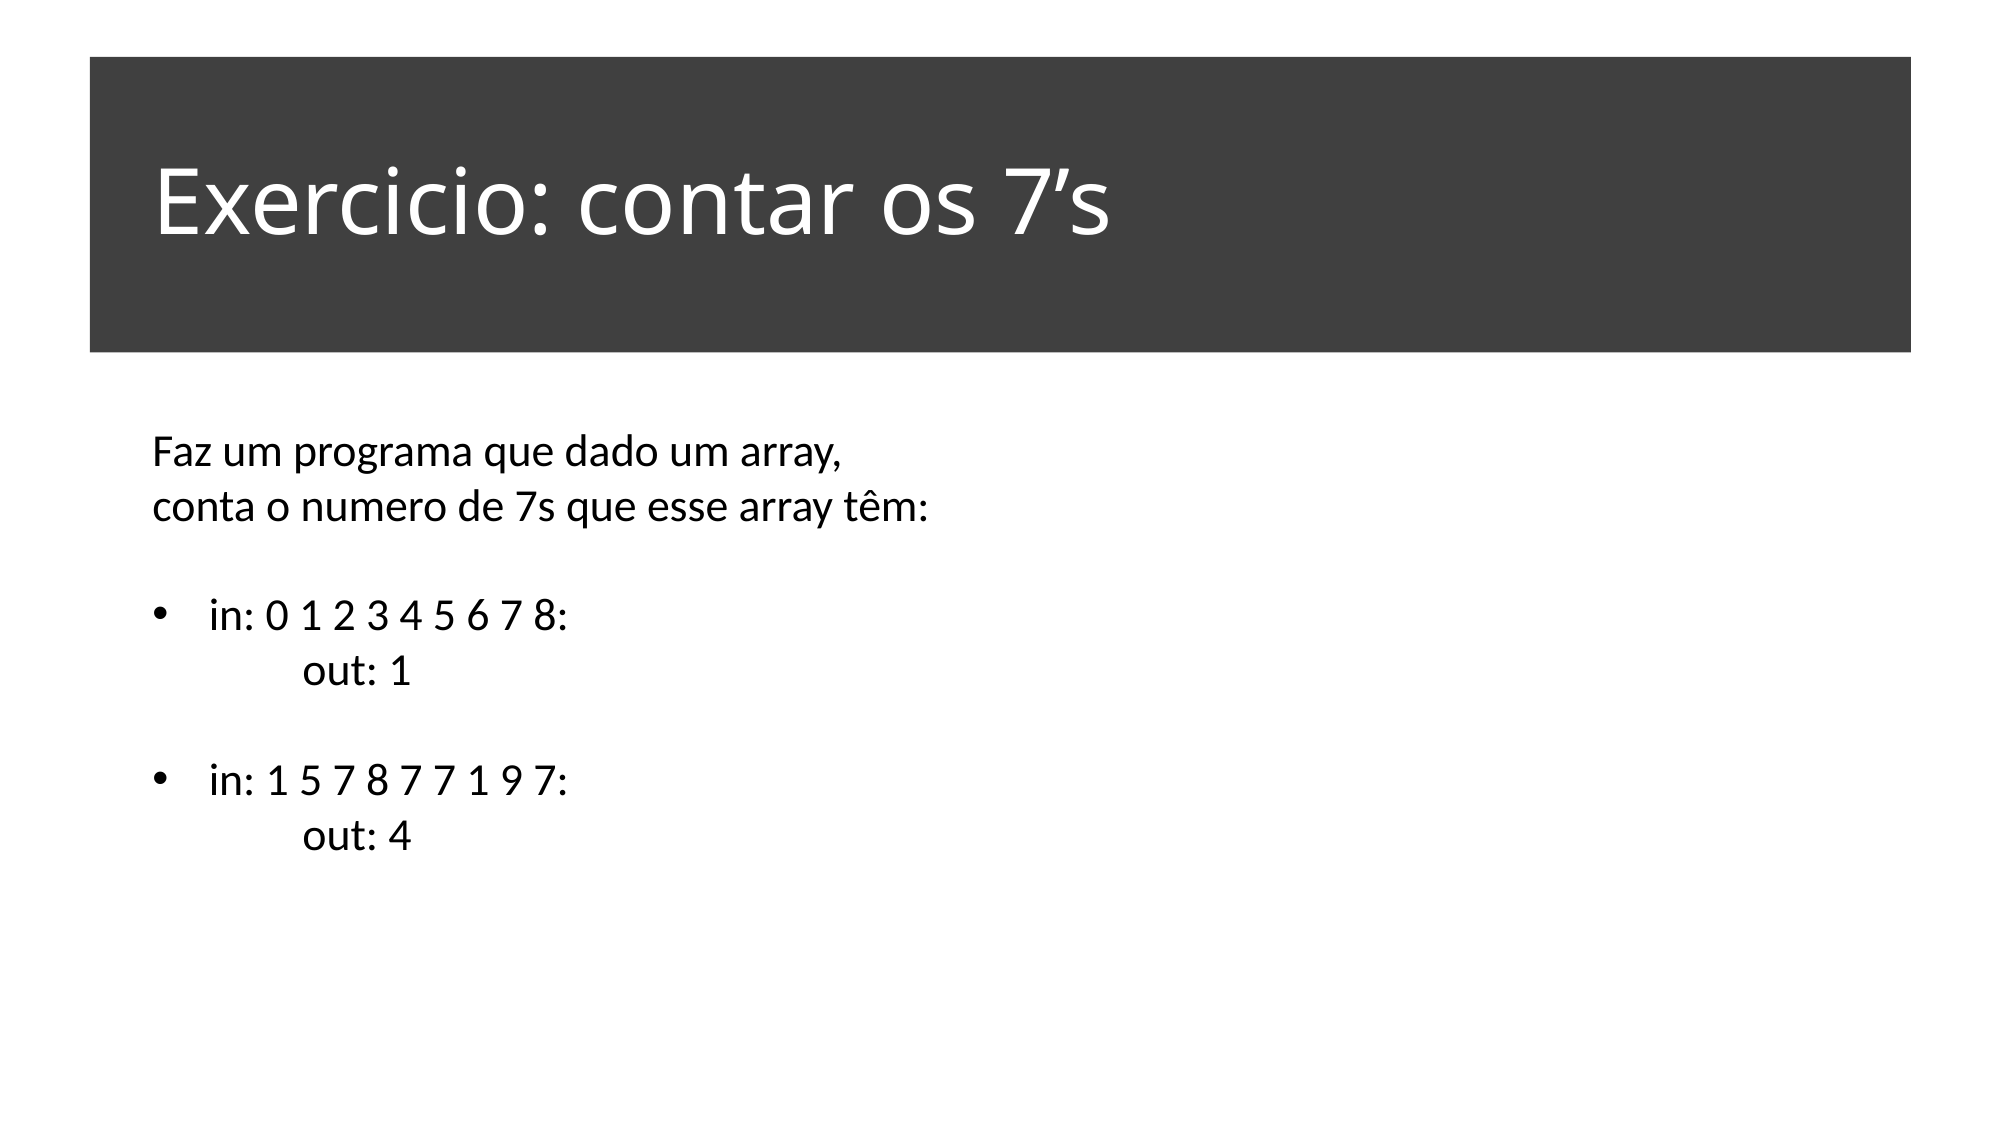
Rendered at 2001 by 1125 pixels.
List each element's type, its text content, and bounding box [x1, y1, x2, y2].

title Exercicio: contar os 7’s [137, 96, 1863, 314]
text_box Faz um programa que dado um array, conta o numero de 7s que esse array têm: in: 0 1 2 3 4 5 6 7 8: out: 1 in: 1 5 7 8 7 7 1 9 7: out: 4 [137, 412, 961, 1014]
text_box [89, 56, 1912, 353]
